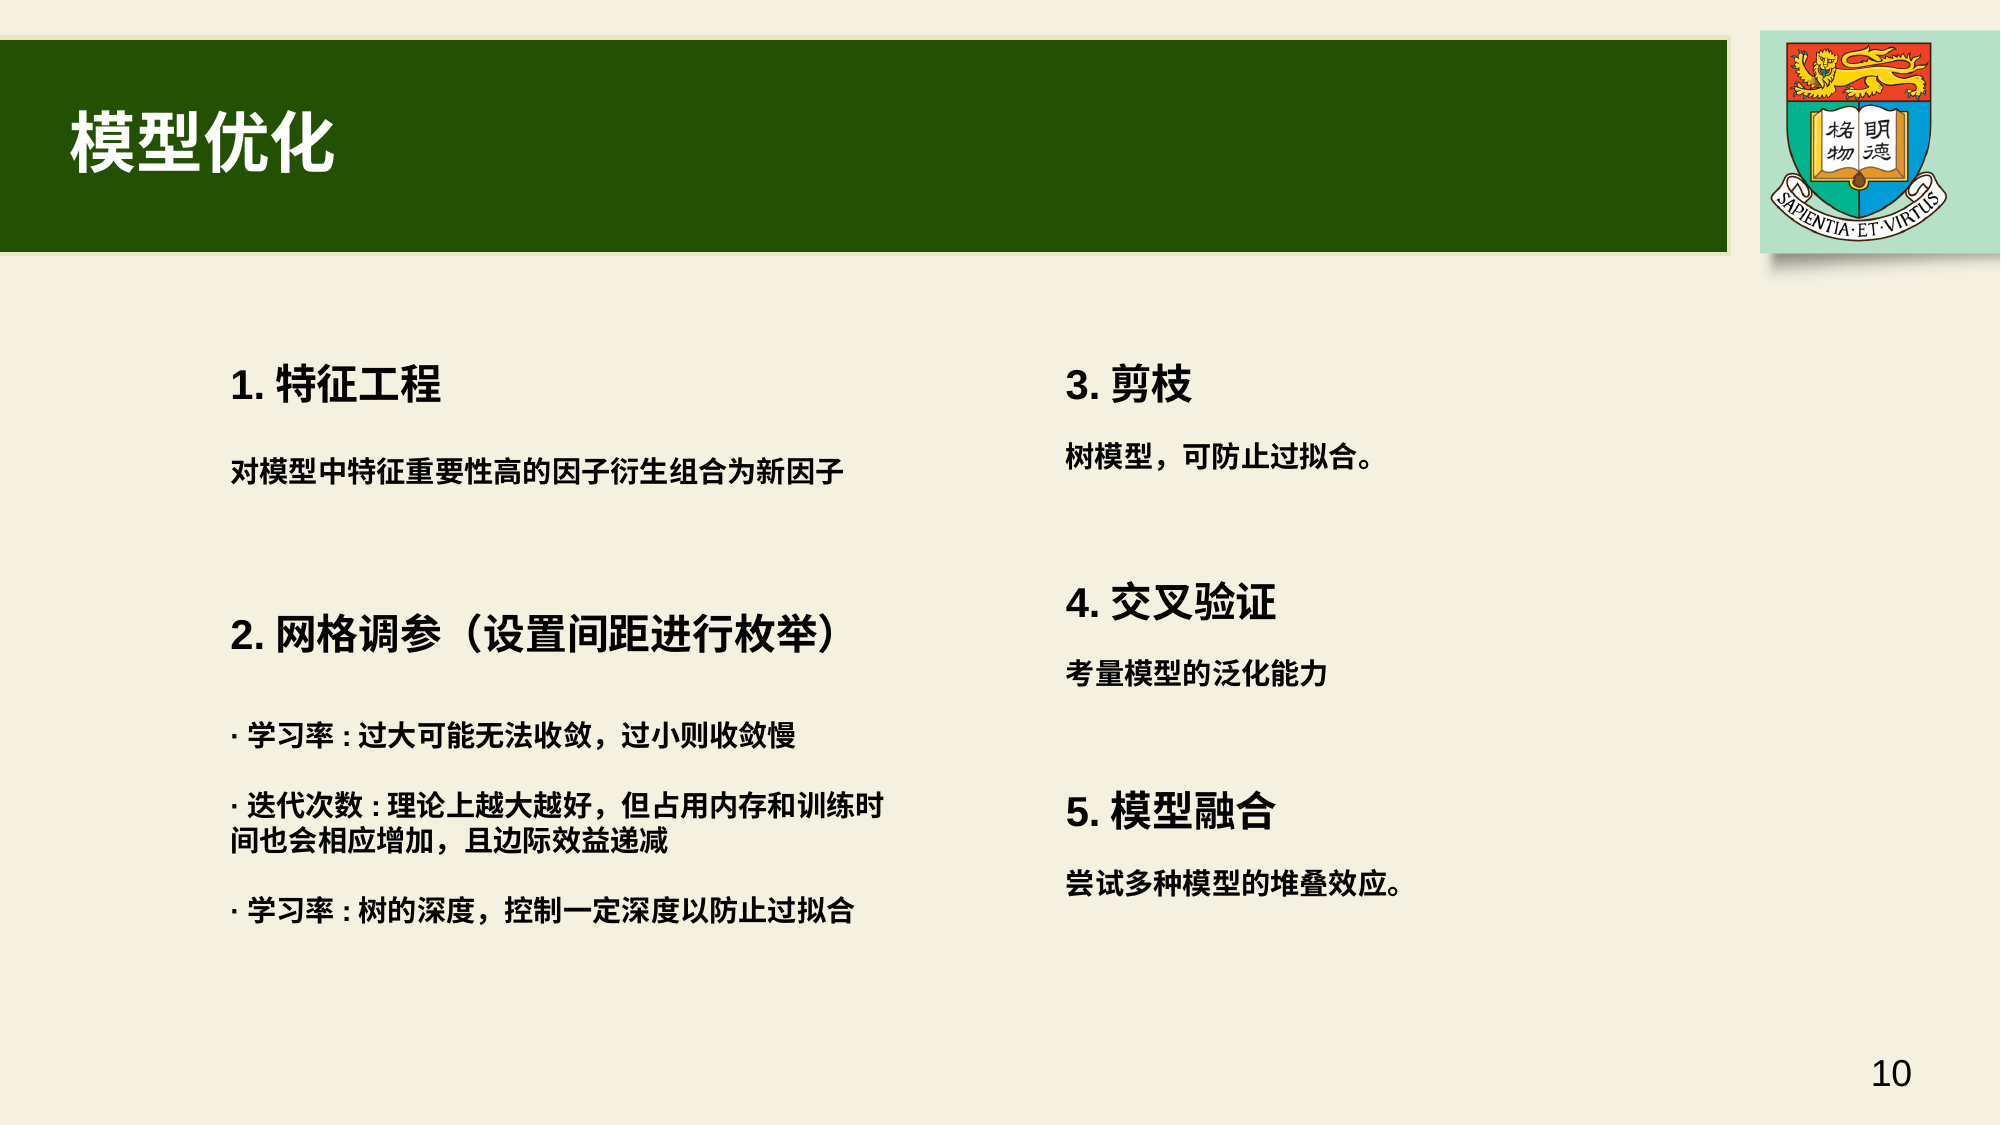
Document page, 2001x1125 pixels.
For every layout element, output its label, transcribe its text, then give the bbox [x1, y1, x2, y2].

title 模型优化 [0, 35, 1731, 256]
text_box 5.模型融合 尝试多种模型的堆叠效应。 [1051, 777, 1713, 908]
text_box 2.网格调参（设置间距进行枚举） ·学习率:过大可能无法收敛，过小则收敛慢 ·迭代次数:理论上越大越好，但占用内存和训练时间也会相应增加，且边际效益递减 ·学习率:树的深度，控制一定深度以防止过拟合 [215, 600, 902, 935]
text_box 4.交叉验证 考量模型的泛化能力 [1051, 567, 1713, 698]
text_box 1.特征工程 对模型中特征重要性高的因子衍生组合为新因子 [215, 350, 875, 496]
slide_number 10 [1855, 1041, 1968, 1102]
text_box 3.剪枝 树模型，可防止过拟合。 [1050, 350, 1713, 481]
picture [0, 0, 2001, 1125]
